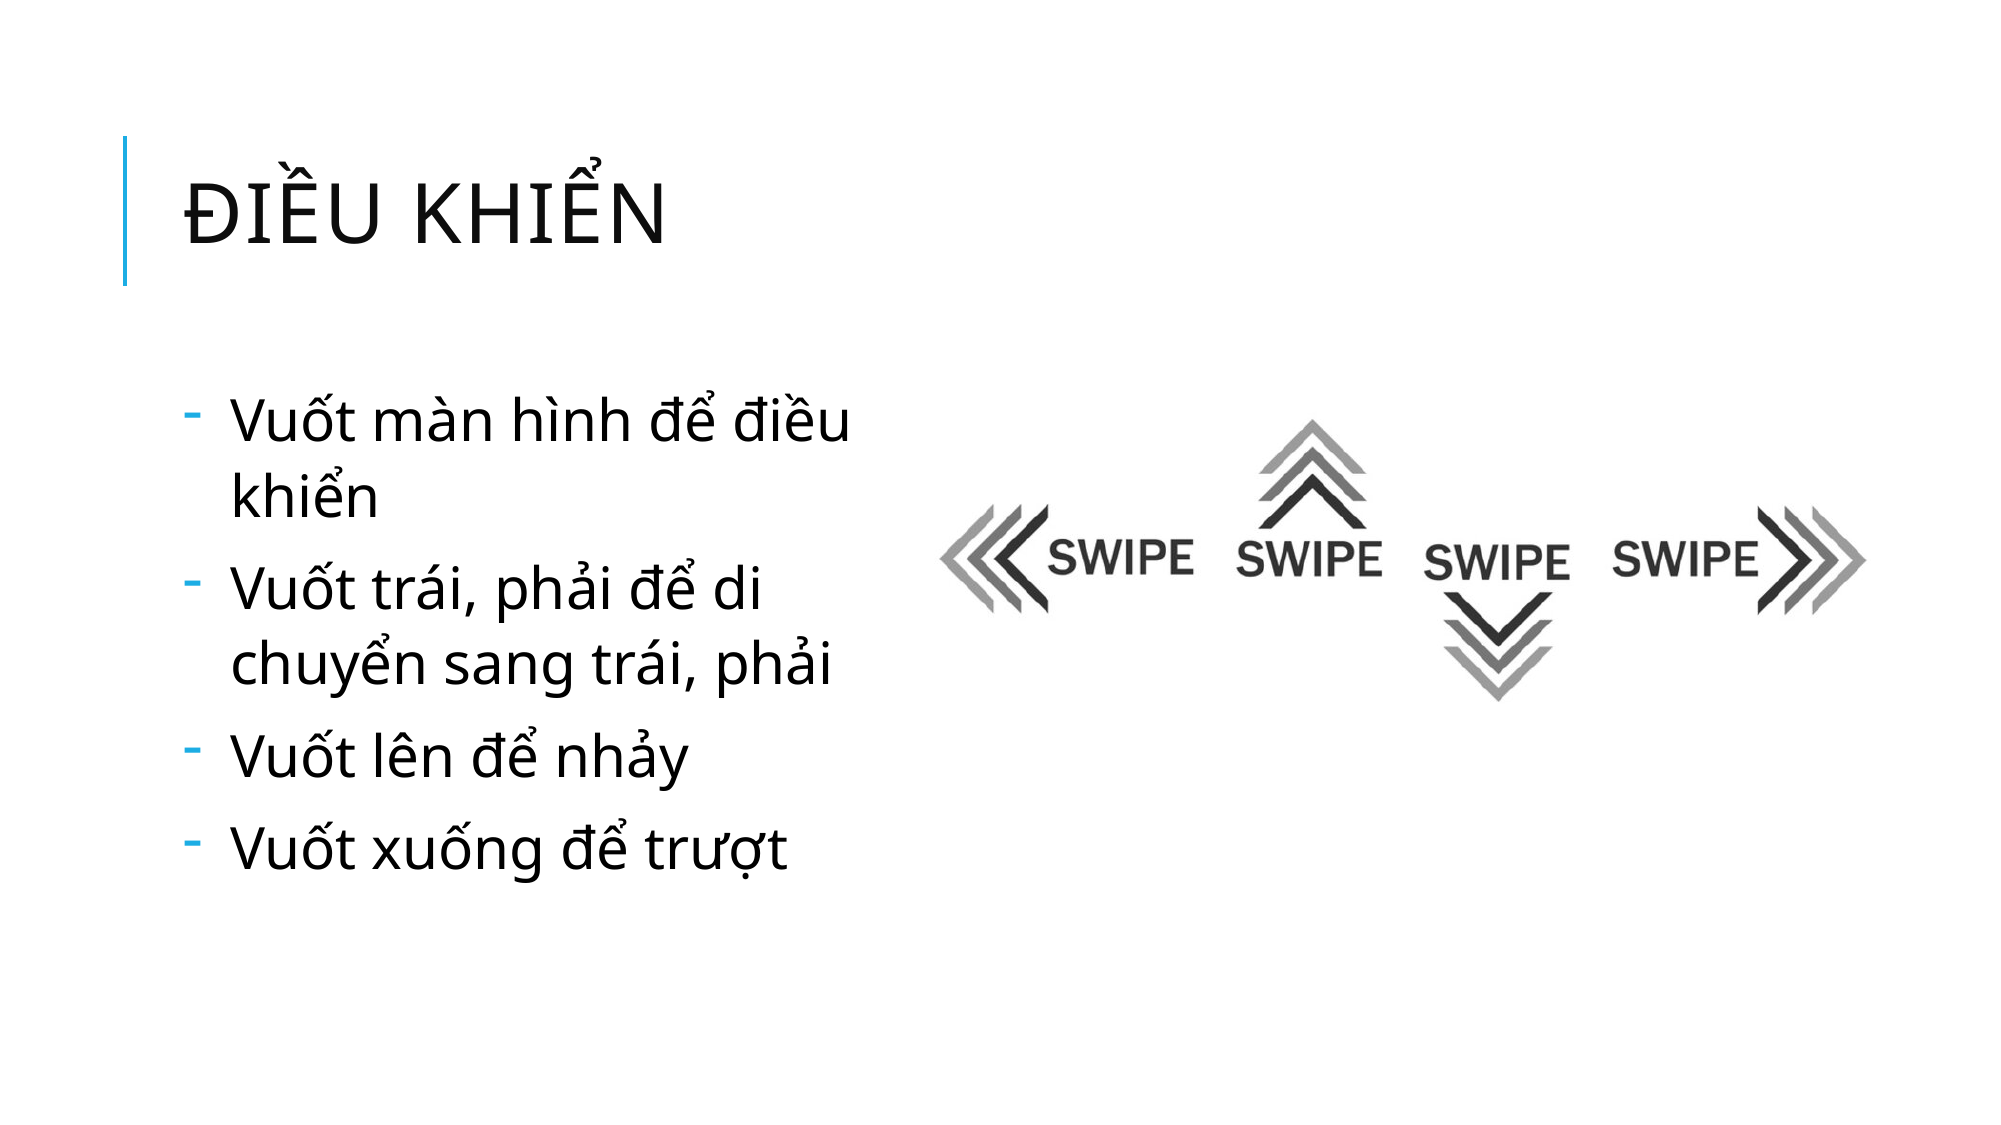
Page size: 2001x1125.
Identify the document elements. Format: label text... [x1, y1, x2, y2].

list Vuốt màn hình để điều khiển Vuốt trái, phải để di chuyển sang trái, phải Vuốt lên để nhảy Vuốt xuống để trượt [168, 370, 888, 988]
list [887, 388, 1918, 732]
title Điều khiển [168, 77, 888, 363]
